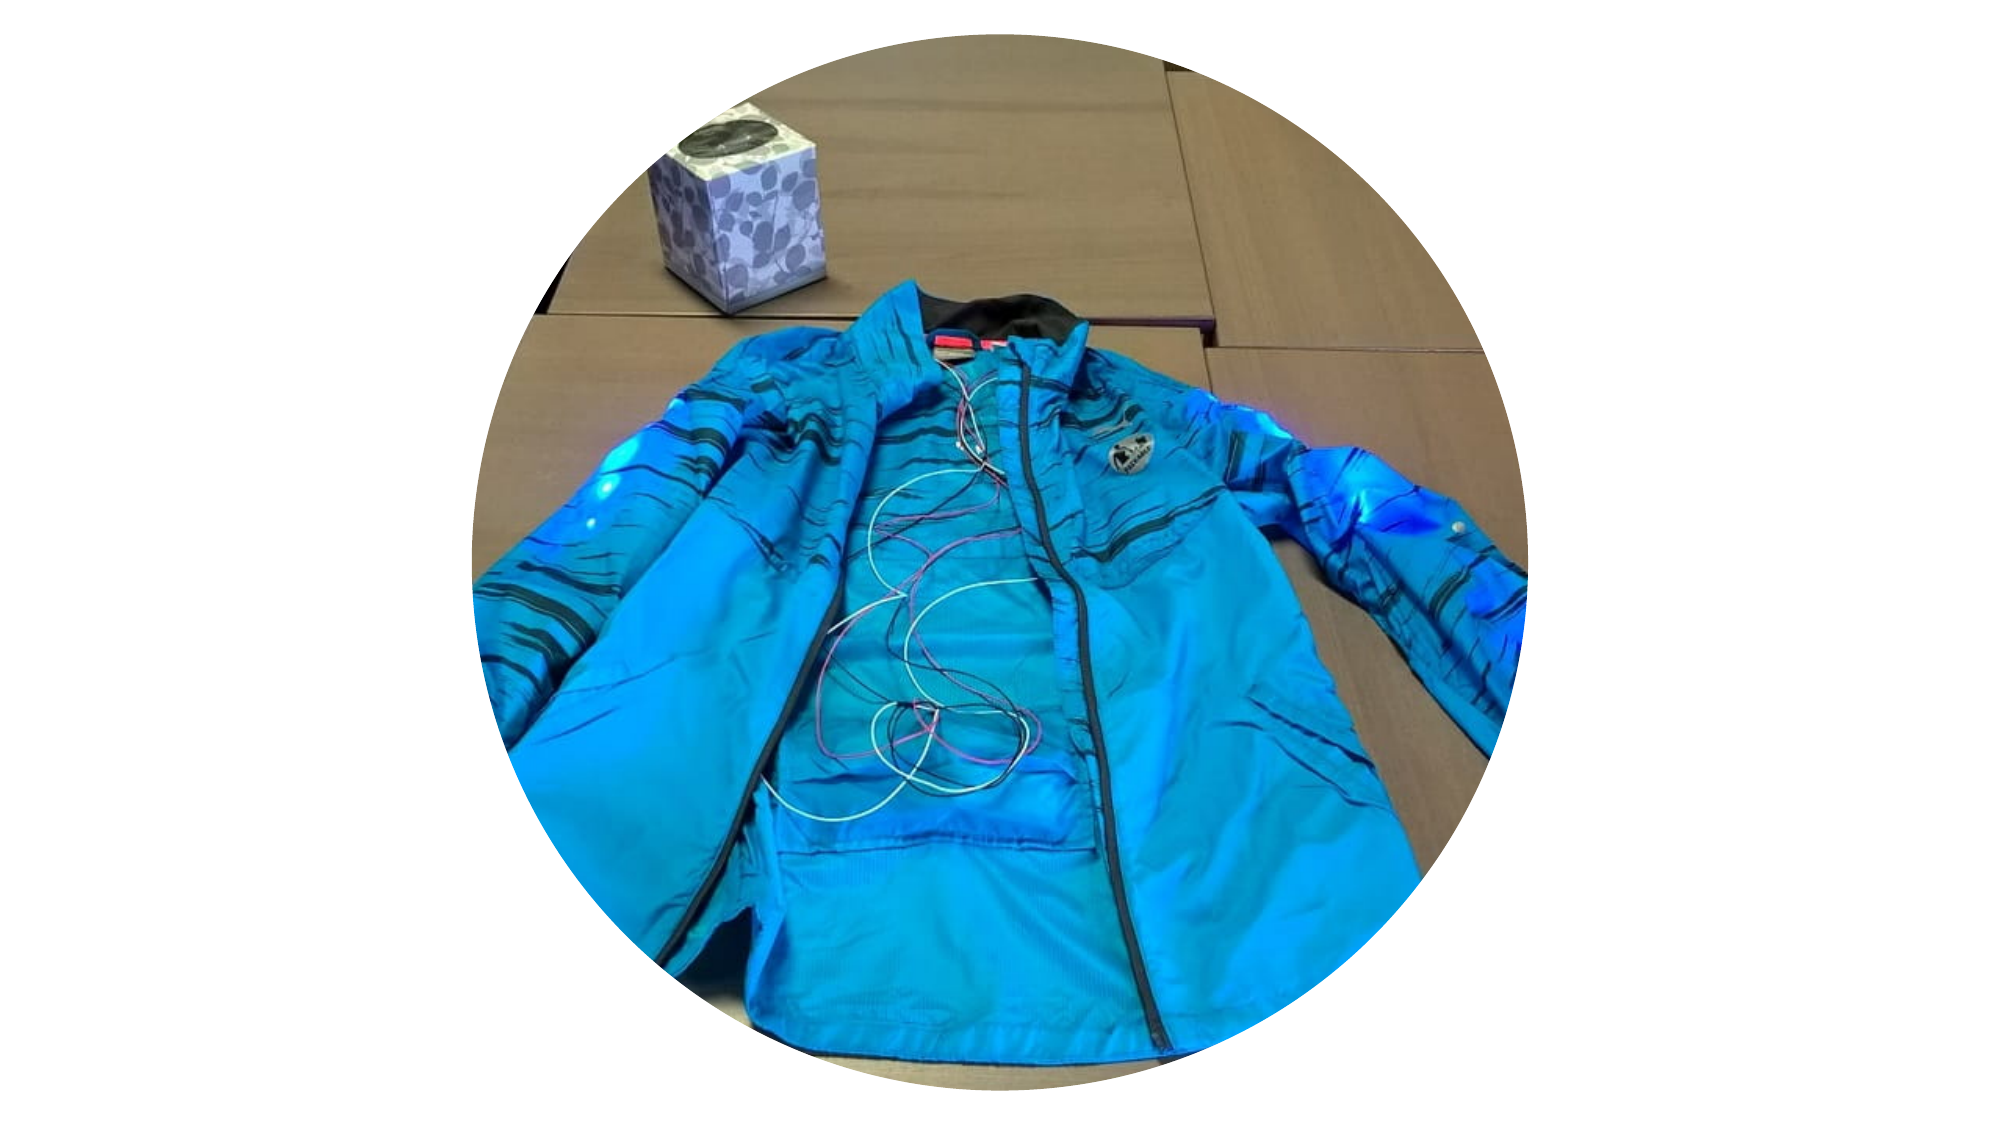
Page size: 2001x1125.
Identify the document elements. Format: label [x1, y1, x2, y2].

picture [471, 34, 1529, 1091]
